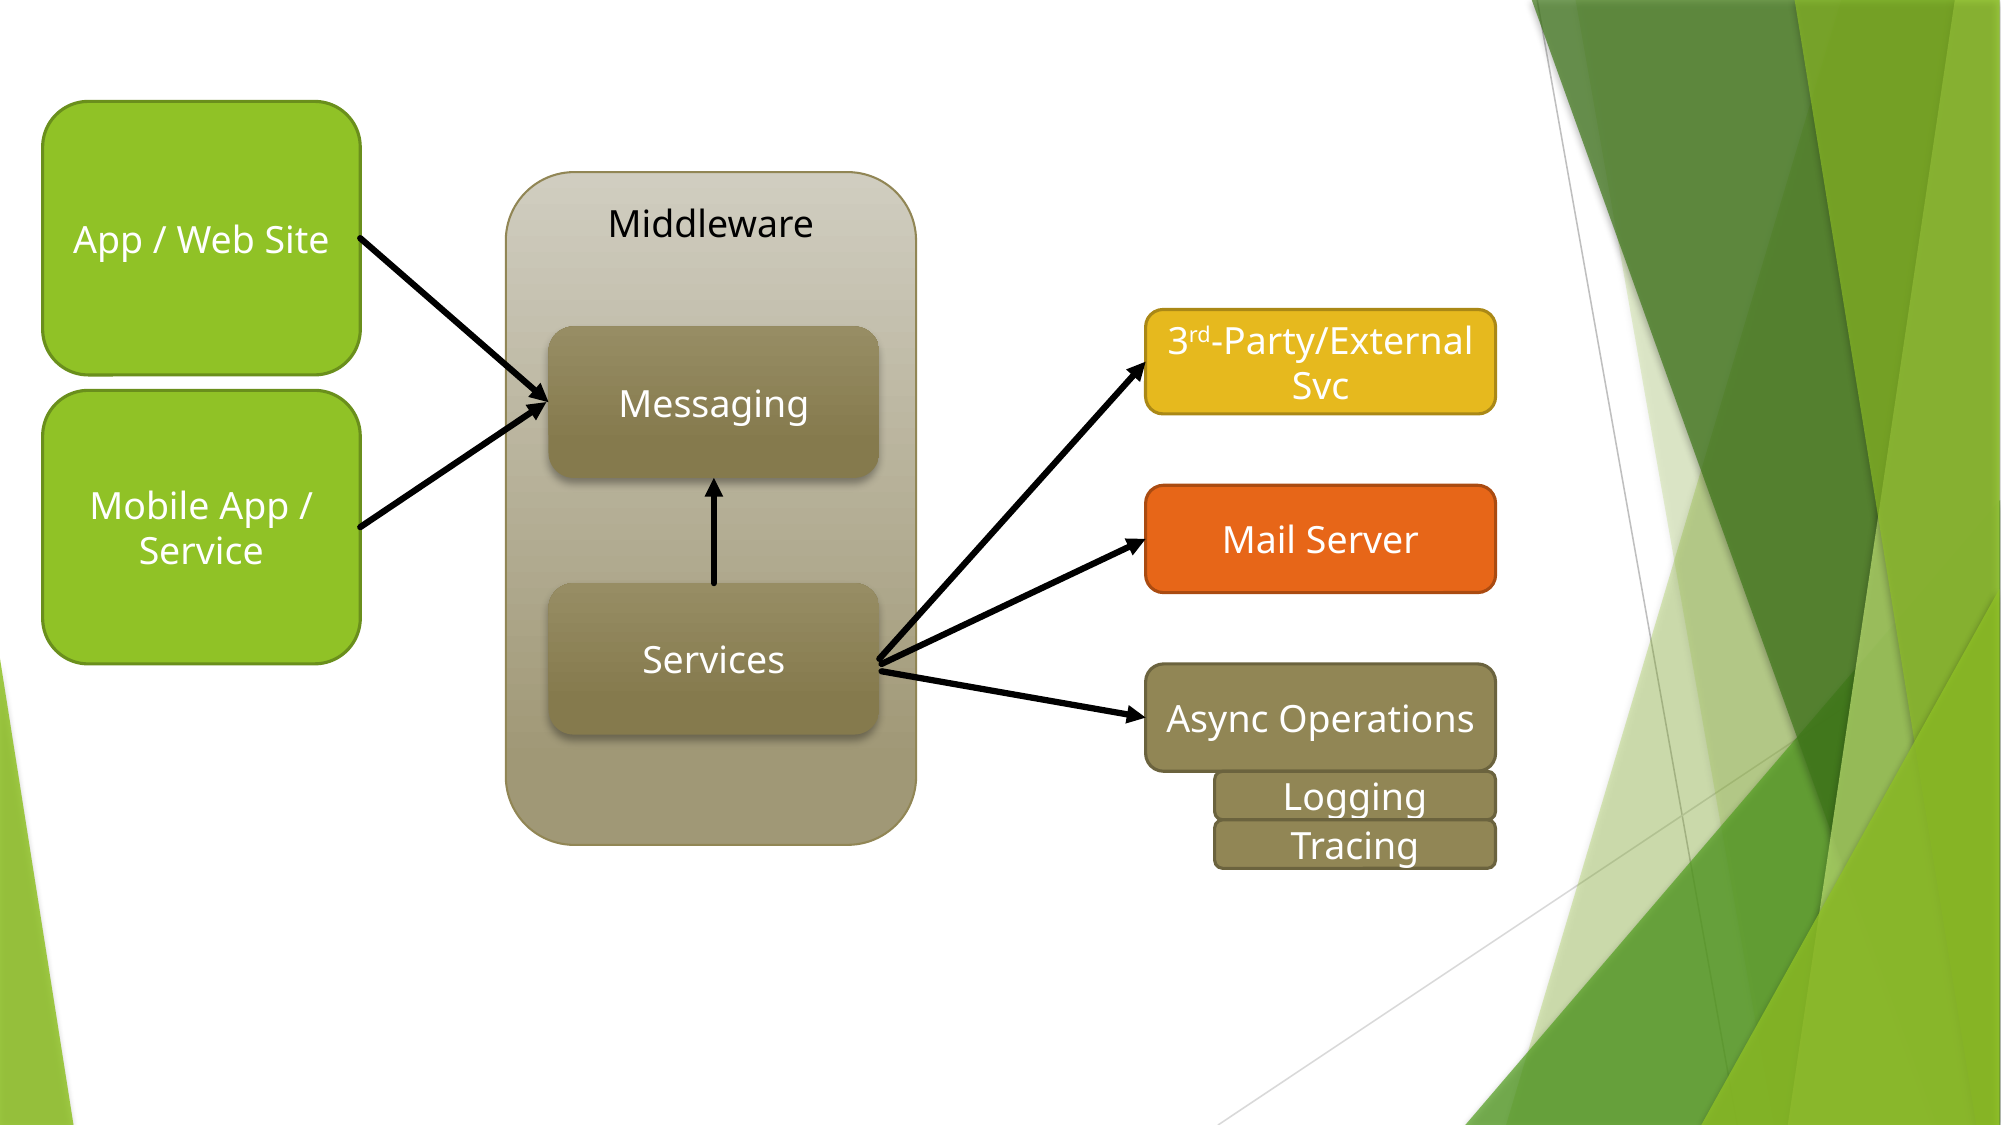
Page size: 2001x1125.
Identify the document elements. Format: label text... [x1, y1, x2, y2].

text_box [359, 401, 547, 528]
text_box 3rd-Party/External Svc [1144, 307, 1498, 416]
text_box App / Web Site [41, 99, 362, 377]
text_box Logging [1213, 769, 1498, 820]
text_box Middleware [504, 482, 918, 846]
text_box Middleware [504, 171, 918, 360]
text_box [359, 237, 549, 403]
text_box Tracing [1213, 818, 1498, 870]
text_box Mail Server [1150, 483, 1498, 595]
text_box Messaging [552, 326, 880, 478]
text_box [881, 538, 1147, 665]
text_box Mobile App / Service [41, 388, 362, 666]
text_box Async Operations [1144, 662, 1498, 773]
text_box Services [548, 583, 878, 735]
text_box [878, 361, 1147, 540]
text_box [881, 670, 1147, 719]
